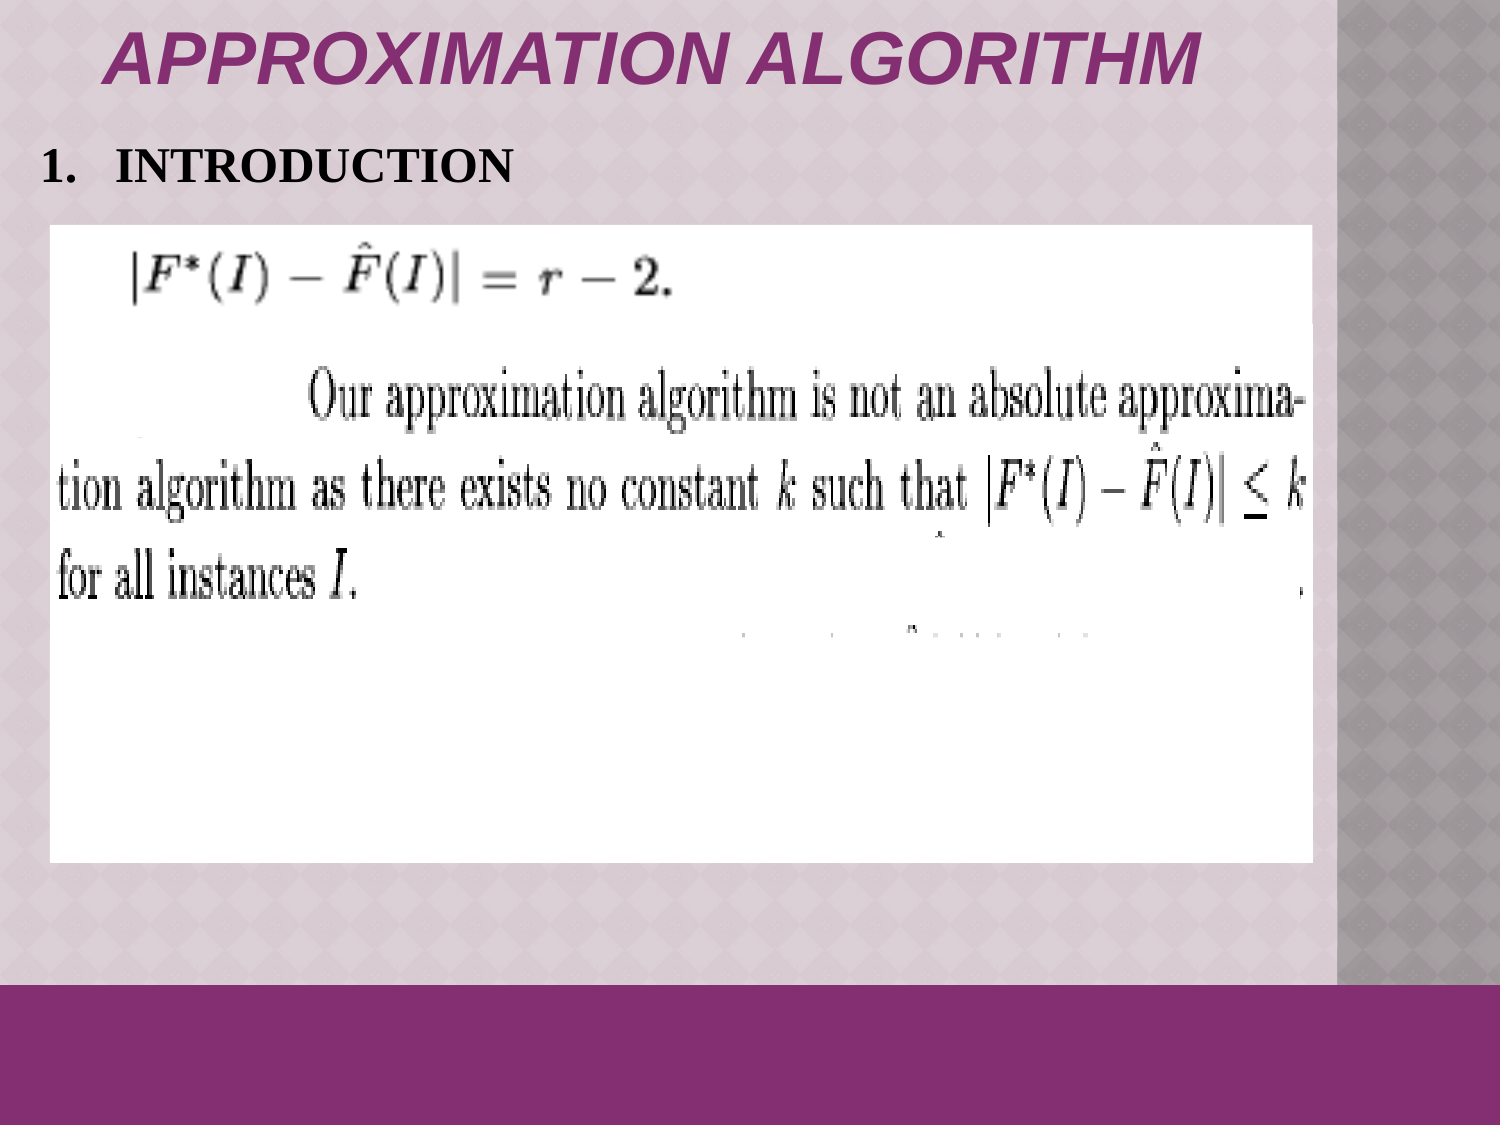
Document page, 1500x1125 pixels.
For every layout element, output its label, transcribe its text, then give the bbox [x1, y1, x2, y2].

picture [49, 324, 1313, 863]
text_box [0, 985, 1500, 1125]
text_box [48, 223, 1314, 326]
text_box INTRODUCTION [24, 124, 1325, 260]
picture [474, 249, 690, 313]
picture [124, 237, 473, 313]
text_box APPROXIMATION ALGORITHM [0, 0, 1325, 100]
